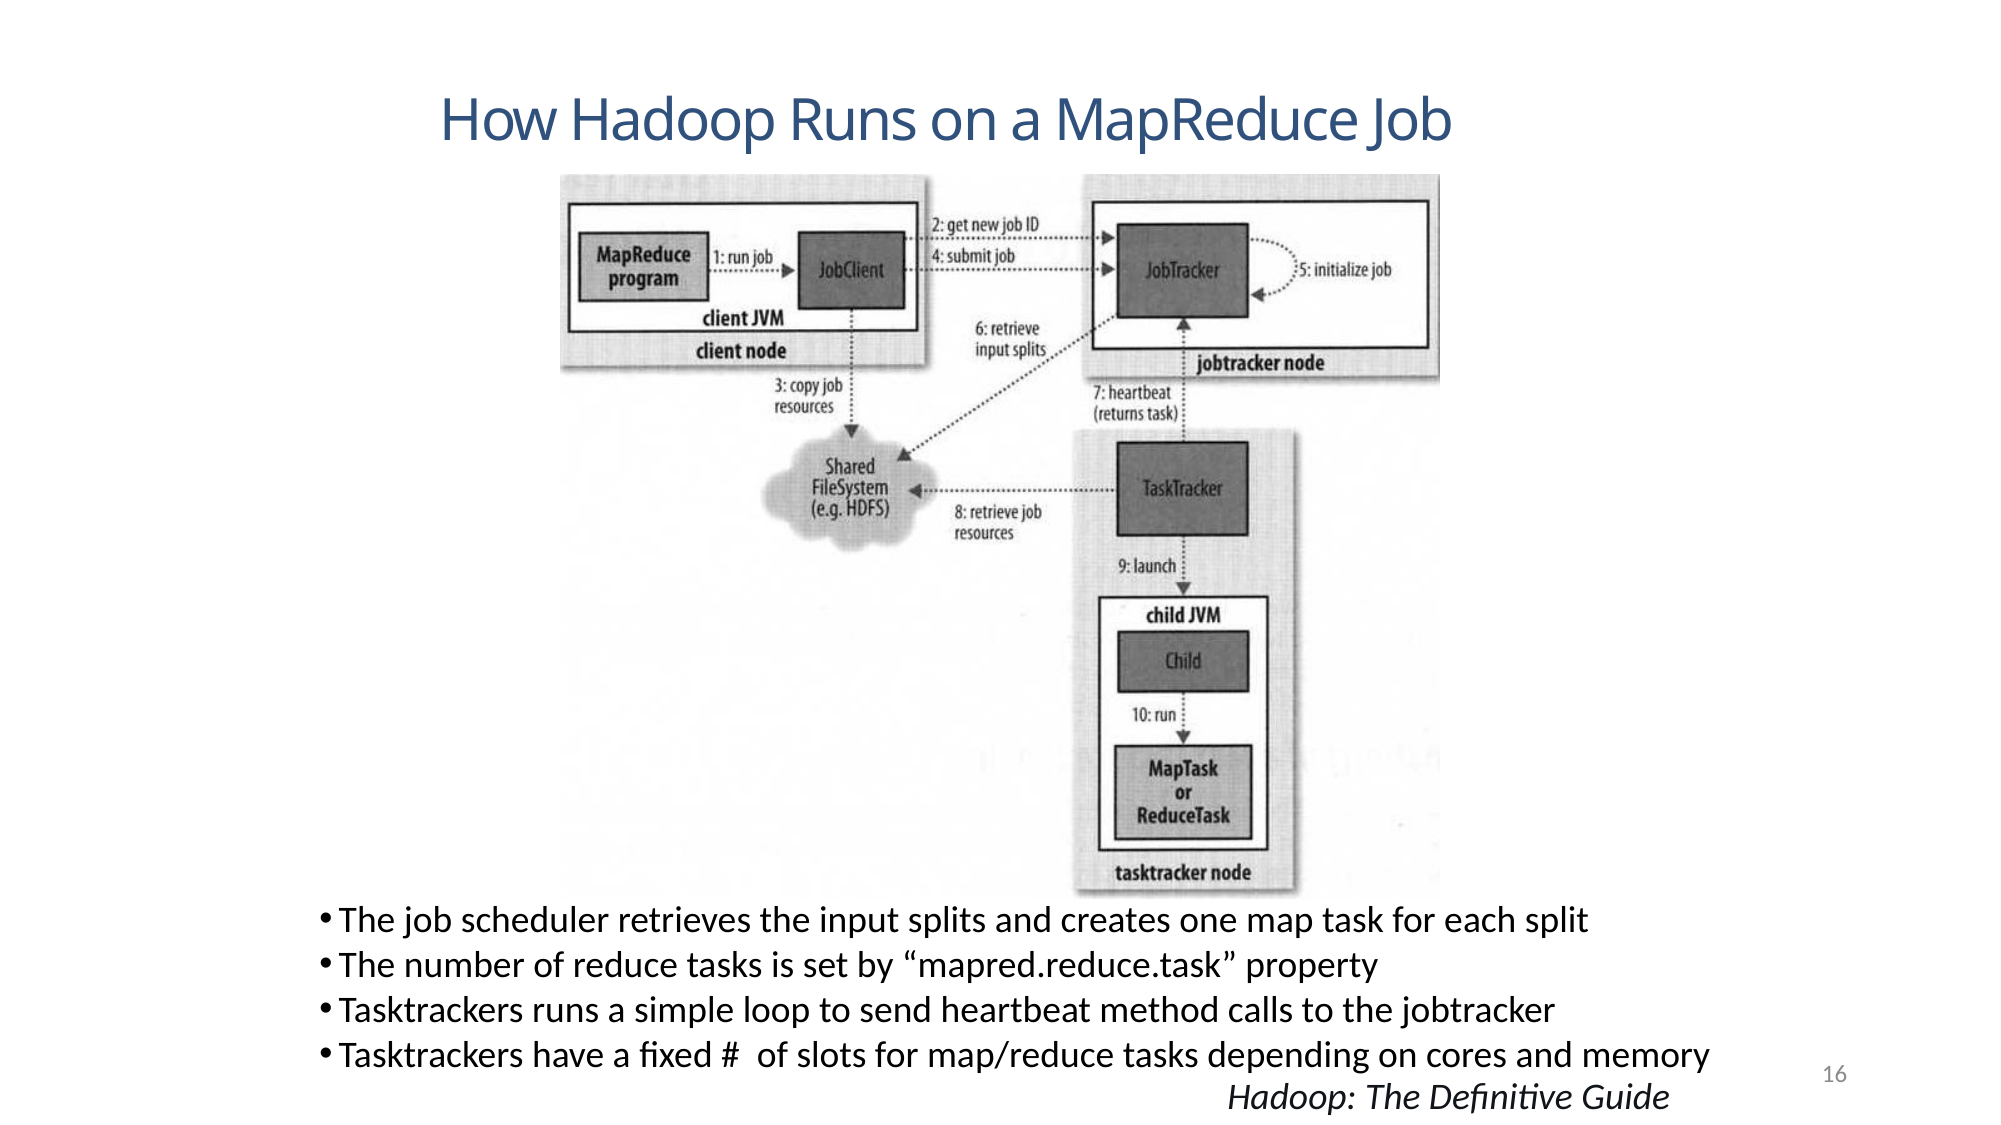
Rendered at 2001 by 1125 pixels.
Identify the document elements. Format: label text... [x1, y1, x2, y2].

picture [560, 174, 1440, 899]
text_box How Hadoop Runs on a MapReduce Job [424, 75, 1550, 188]
text_box Hadoop: The Definitive Guide [1212, 1083, 1713, 1125]
text_box The job scheduler retrieves the input splits and creates one map task for each split The number of reduce tasks is set by “mapred.reduce.task” property Tasktrackers runs a simple loop to send heartbeat method calls to the jobtracker Tasktrackers have a fixed # of slots for map/reduce tasks depending on cores and memory [304, 887, 1727, 1083]
slide_number 16 [1713, 1042, 1863, 1103]
